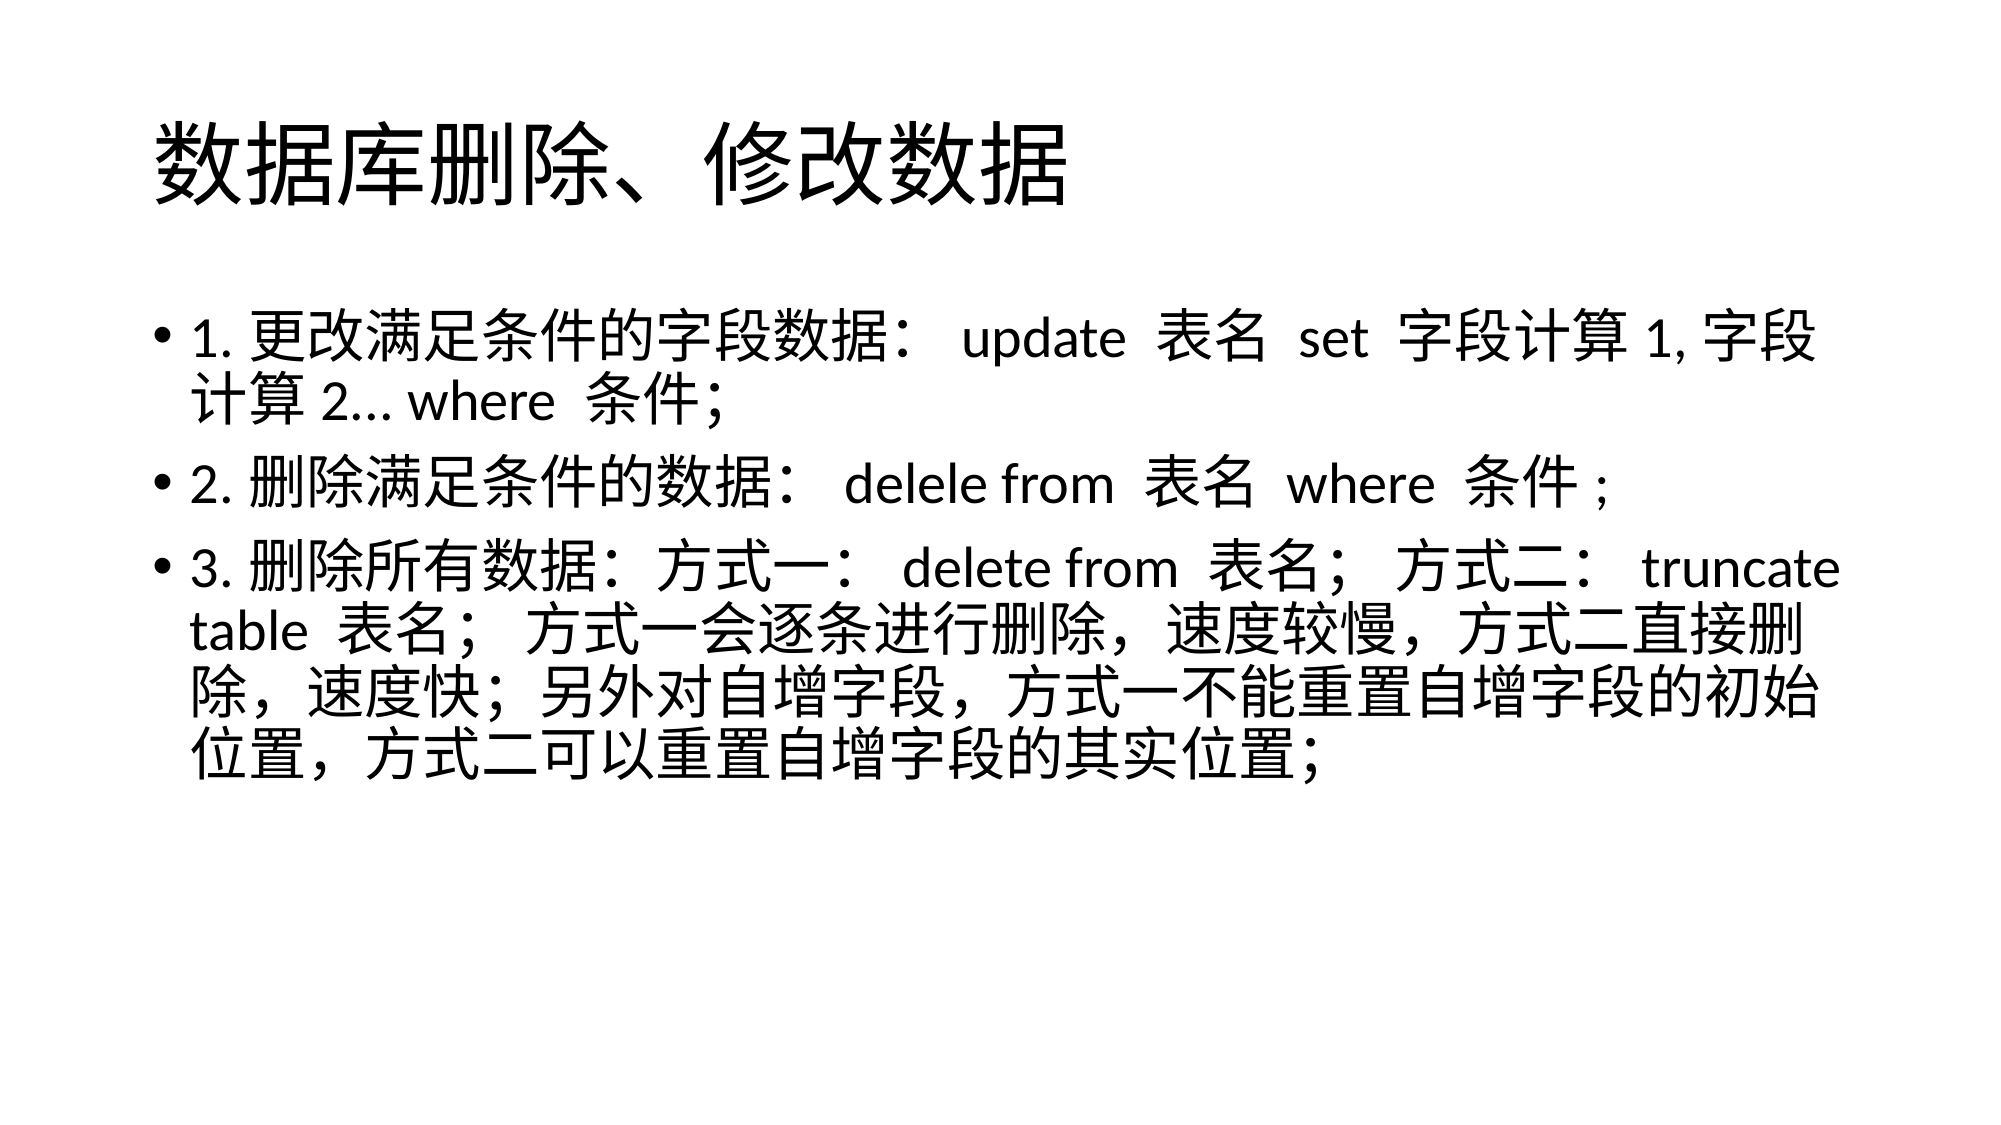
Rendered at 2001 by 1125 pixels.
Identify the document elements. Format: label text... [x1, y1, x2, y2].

title 数据库删除、修改数据 [137, 59, 1863, 278]
list 1.更改满足条件的字段数据：update 表名 set 字段计算1,字段计算2... where 条件； 2.删除满足条件的数据：delele from 表名 where 条件; 3.删除所有数据：方式一：delete from 表名； 方式二：truncate table 表名； 方式一会逐条进行删除，速度较慢，方式二直接删除，速度快；另外对自增字段，方式一不能重置自增字段的初始位置，方式二可以重置自增字段的其实位置； [137, 299, 1863, 1014]
